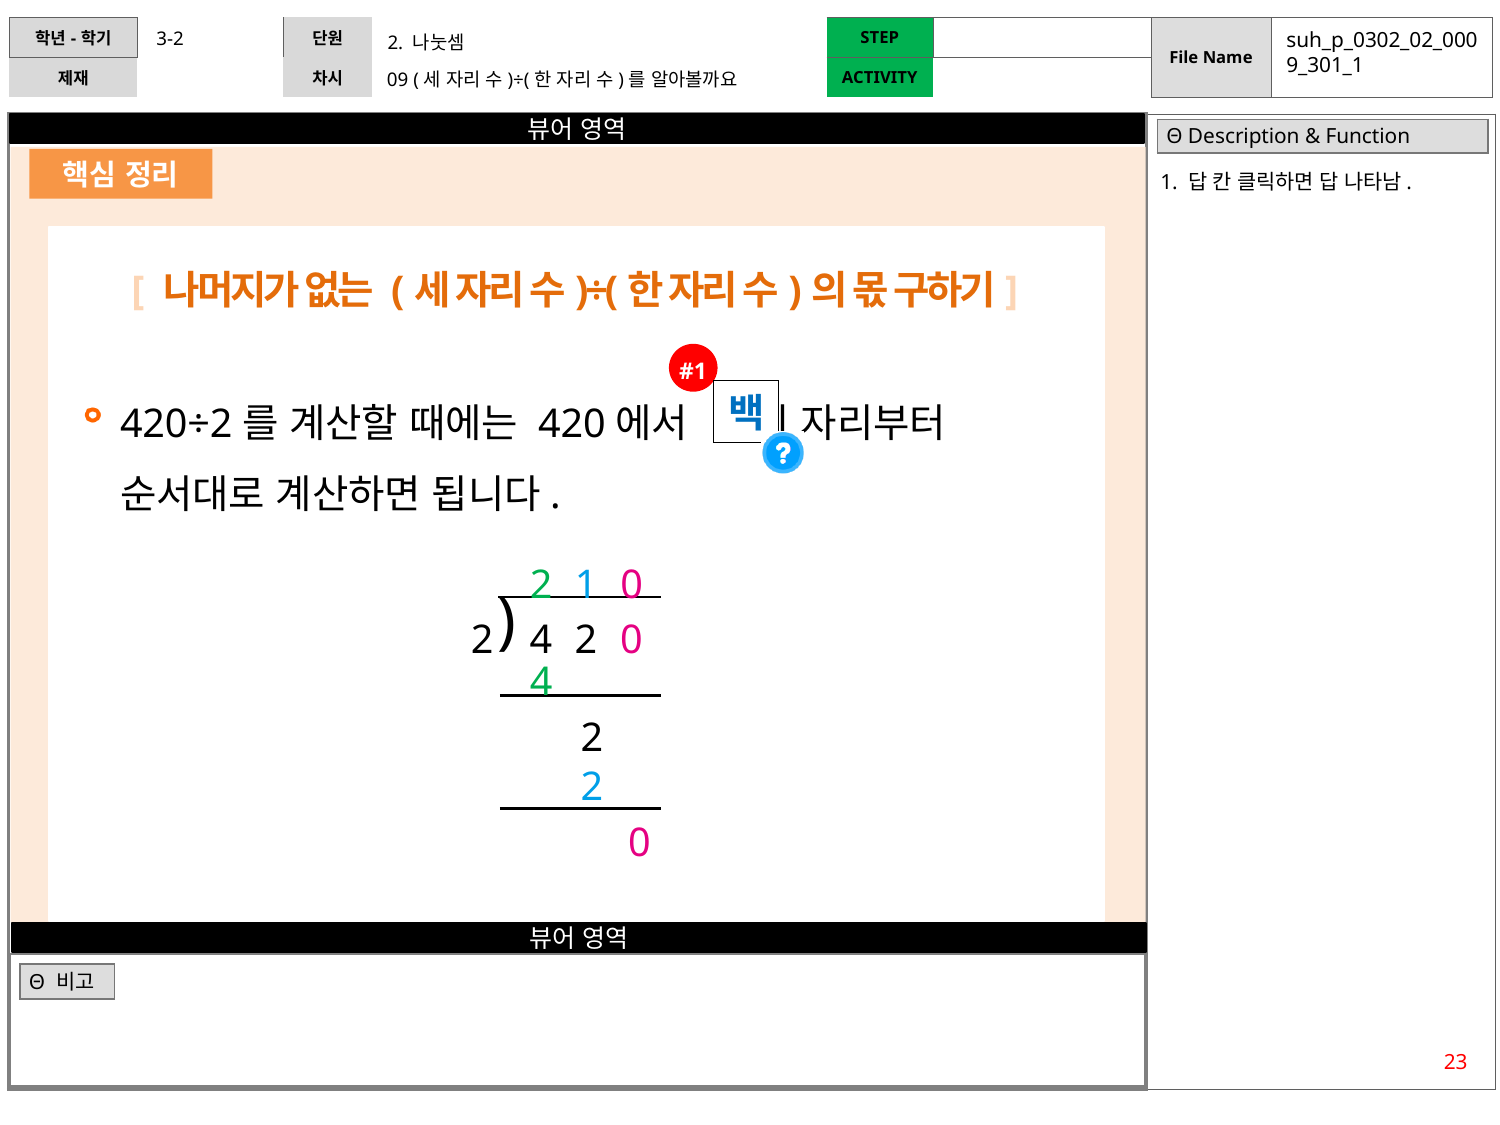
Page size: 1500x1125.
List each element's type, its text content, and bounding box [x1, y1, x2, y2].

text_box suh_p_0302_02_0009_301_1 [1271, 18, 1500, 84]
text_box 09 (세 자리 수)÷(한 자리 수)를 알아볼까요 [372, 60, 821, 96]
text_box 핵심 정리 [29, 148, 213, 199]
text_box 백 [713, 380, 779, 443]
text_box 3-2 [141, 18, 284, 55]
text_box 420÷2를 계산할 때에는 420에서 의 자리부터 순서대로 계산하면 됩니다. [105, 366, 1032, 524]
table_header Θ Description & Function [1158, 120, 1487, 152]
text_box 1. 답 칸 클릭하면 답 나타남. [1145, 160, 1500, 201]
picture [82, 404, 102, 426]
text_box [ 나머지가 없는 (세 자리 수)÷(한 자리 수)의 몫 구하기] [63, 257, 1086, 320]
text_box 2. 나눗셈 [372, 23, 828, 48]
text_box #1 [666, 341, 720, 394]
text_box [448, 527, 681, 865]
picture [761, 431, 805, 474]
